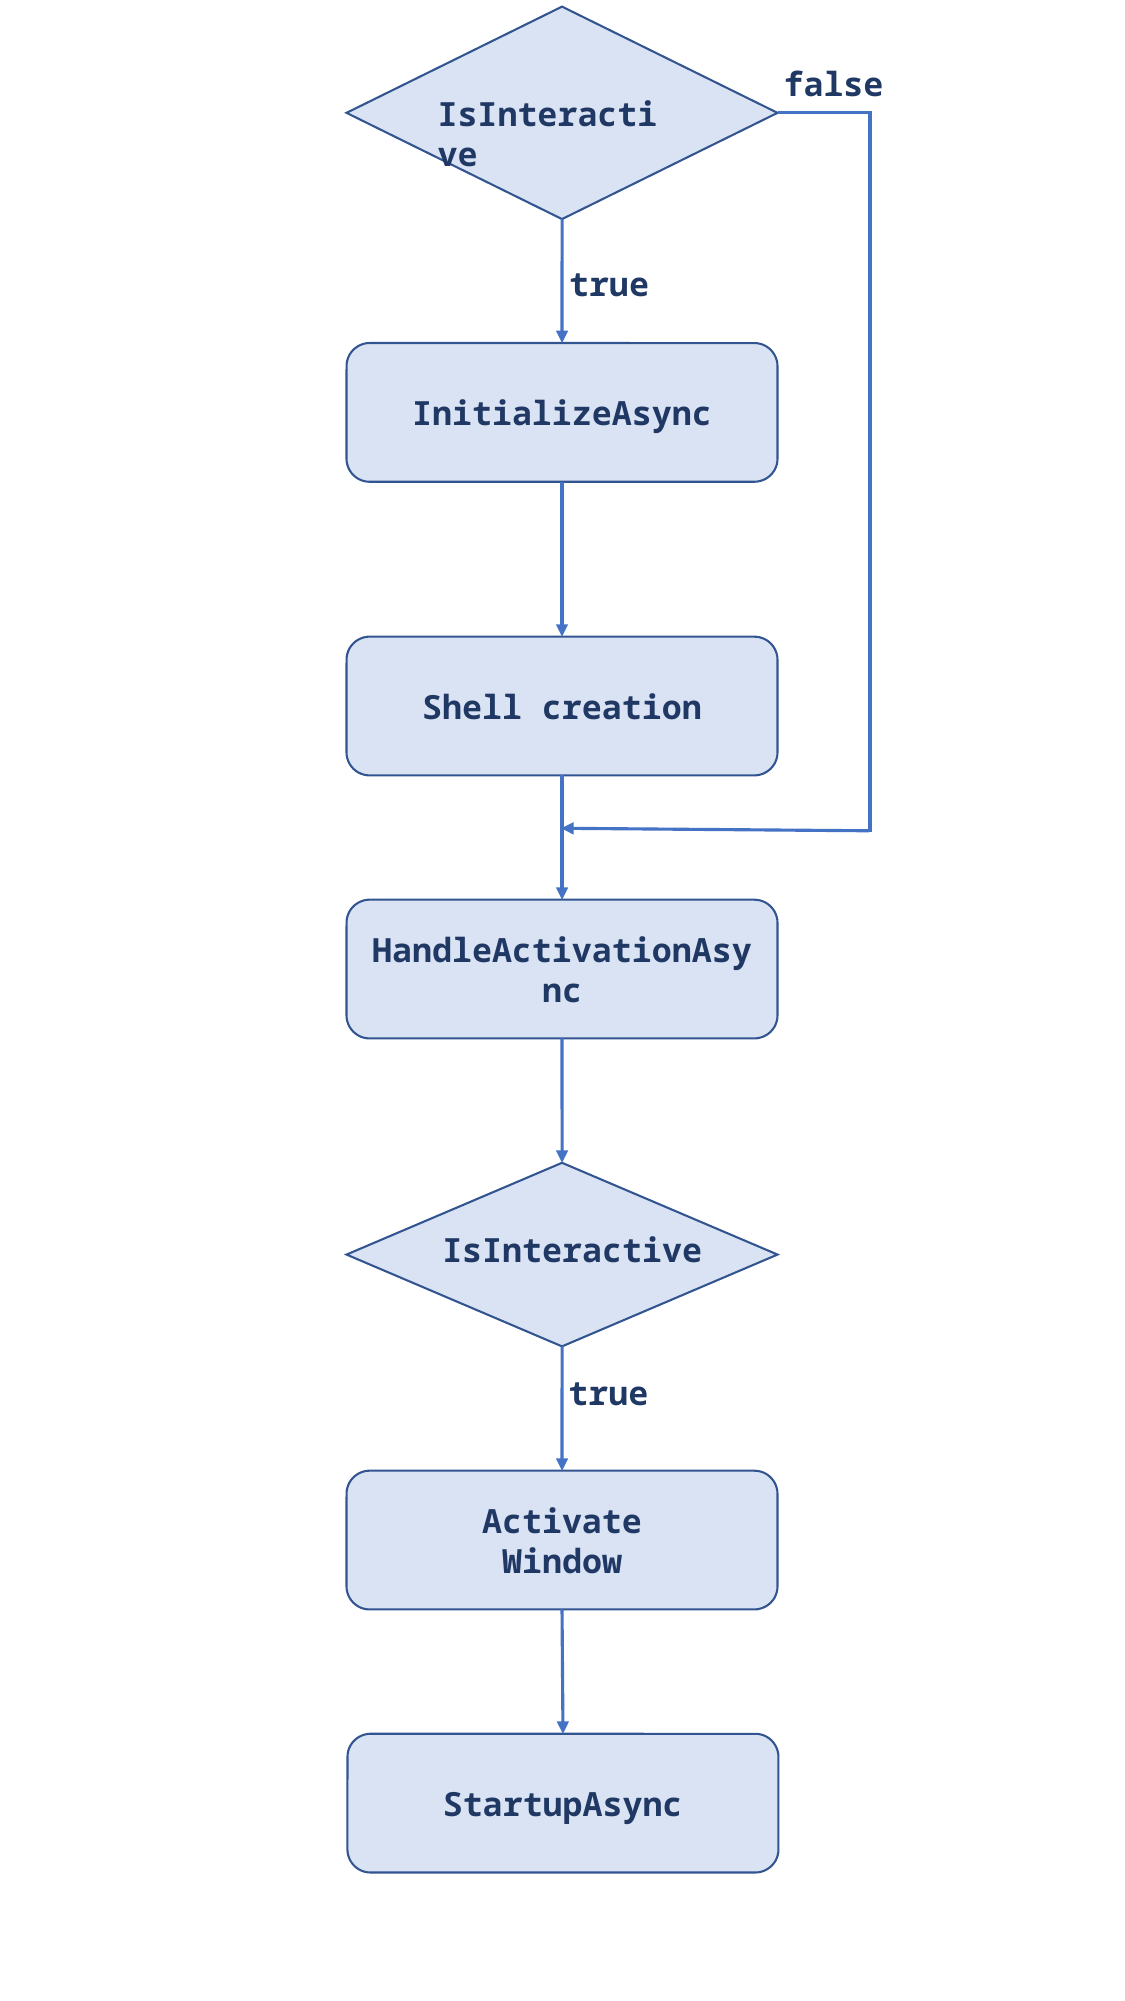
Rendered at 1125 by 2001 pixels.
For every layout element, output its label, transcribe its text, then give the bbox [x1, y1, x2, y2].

text_box InitializeAsync [345, 341, 779, 483]
text_box true [553, 1364, 561, 1420]
text_box false [768, 56, 899, 111]
text_box [343, 1162, 781, 1347]
text_box [344, 5, 778, 158]
text_box StartupAsync [346, 1732, 780, 1874]
text_box IsInteractive [427, 1221, 718, 1277]
text_box IsInteractive [422, 86, 690, 181]
text_box true [554, 255, 561, 311]
text_box [482, 181, 642, 220]
text_box Shell creation [345, 635, 779, 777]
text_box true [563, 255, 664, 311]
text_box true [563, 1364, 664, 1420]
text_box Activate Window [345, 1469, 779, 1611]
text_box HandleActivationAsync [345, 898, 779, 1040]
